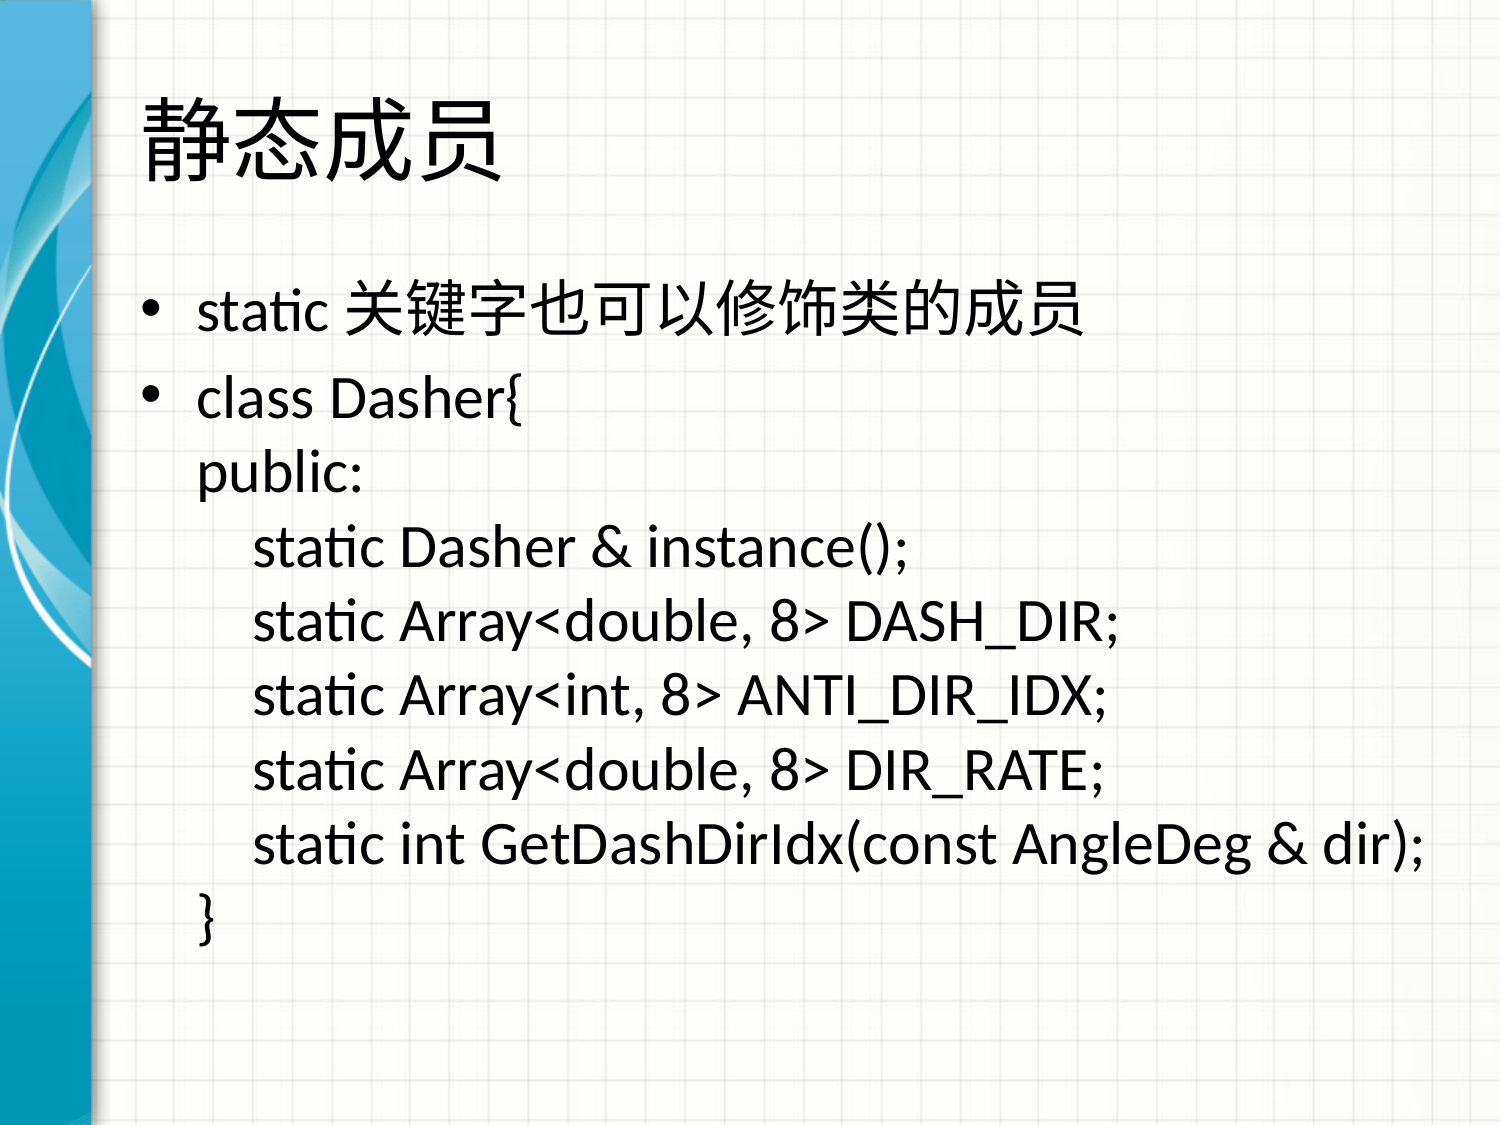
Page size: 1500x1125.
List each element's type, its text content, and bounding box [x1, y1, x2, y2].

title 静态成员 [125, 44, 1450, 232]
list static关键字也可以修饰类的成员 class Dasher{ public: static Dasher & instance(); static Array<double, 8> DASH_DIR; static Array<int, 8> ANTI_DIR_IDX; static Array<double, 8> DIR_RATE; static int GetDashDirIdx(const AngleDeg & dir); } [125, 261, 1450, 967]
picture [0, 0, 1500, 1125]
